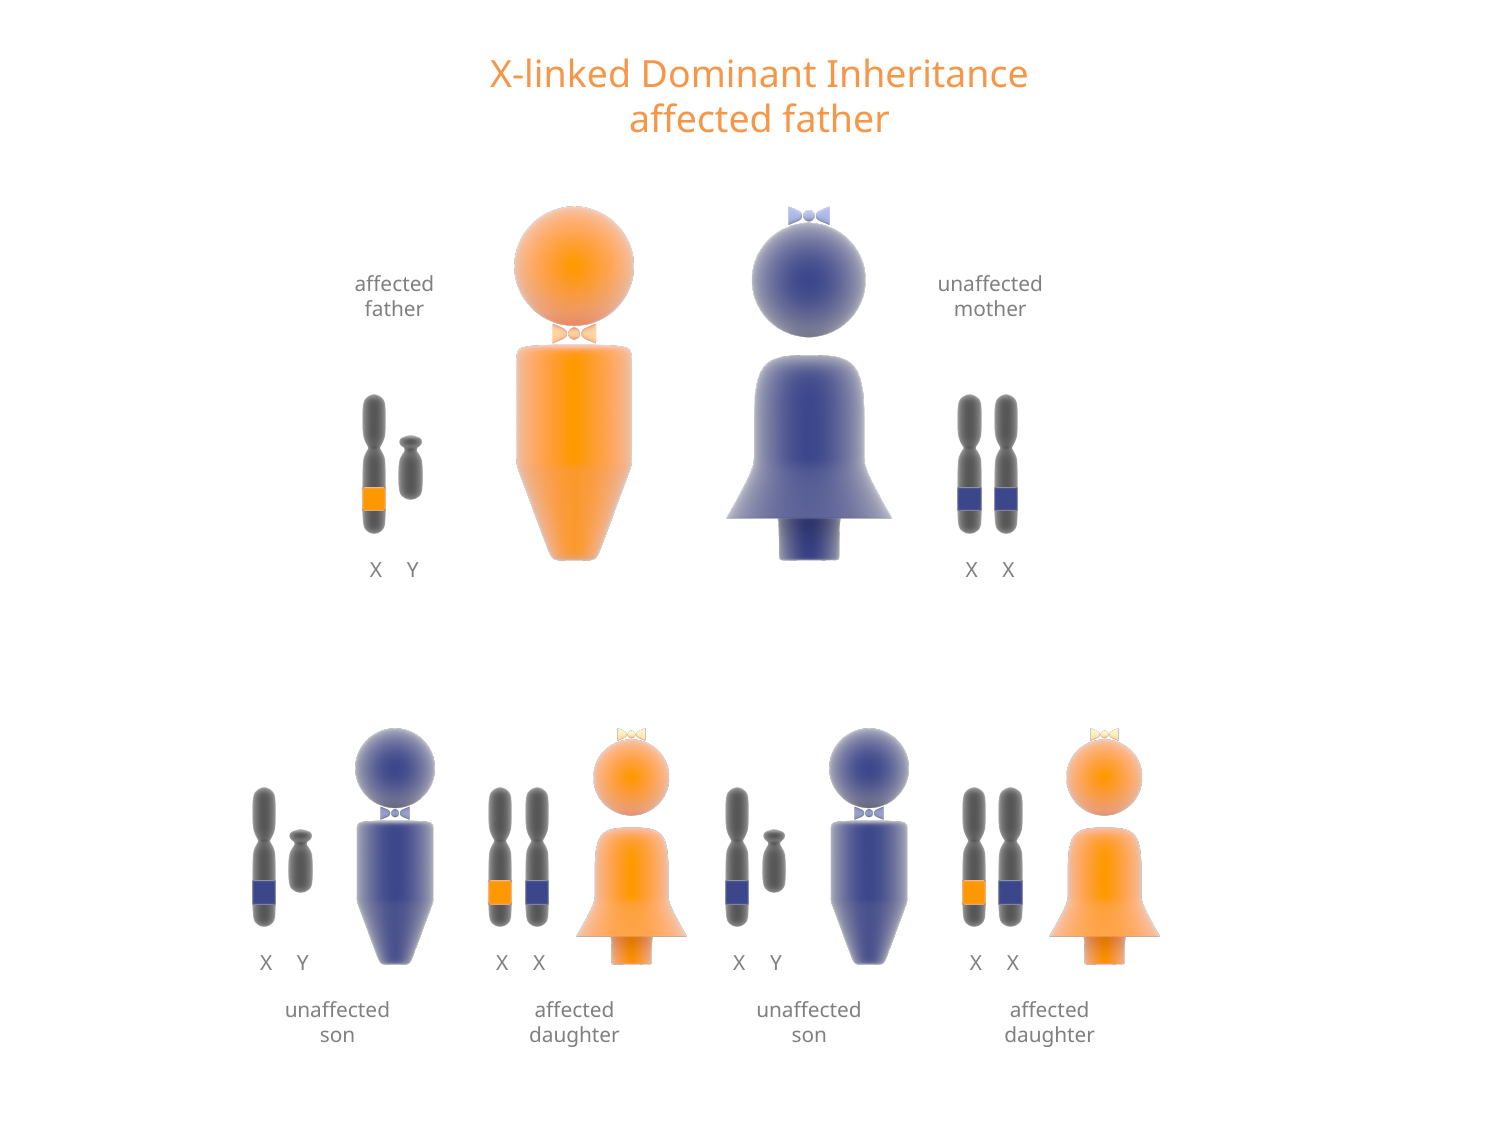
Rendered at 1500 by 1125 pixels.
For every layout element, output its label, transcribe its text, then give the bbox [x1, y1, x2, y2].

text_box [479, 787, 563, 984]
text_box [953, 787, 1036, 984]
text_box X-linked Dominant Inheritance affected father [33, 42, 1487, 222]
picture [1048, 728, 1160, 965]
text_box unaffected son [726, 989, 893, 1055]
text_box unaffected son [254, 989, 421, 1055]
picture [355, 728, 435, 965]
picture [725, 205, 892, 561]
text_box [243, 787, 326, 984]
picture [829, 728, 910, 965]
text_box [353, 393, 436, 590]
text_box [949, 393, 1032, 590]
picture [576, 728, 687, 965]
text_box affected daughter [491, 989, 658, 1055]
text_box affected daughter [966, 989, 1133, 1055]
text_box affected father [311, 262, 478, 328]
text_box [716, 787, 799, 984]
picture [514, 205, 634, 561]
text_box unaffected mother [911, 262, 1069, 328]
